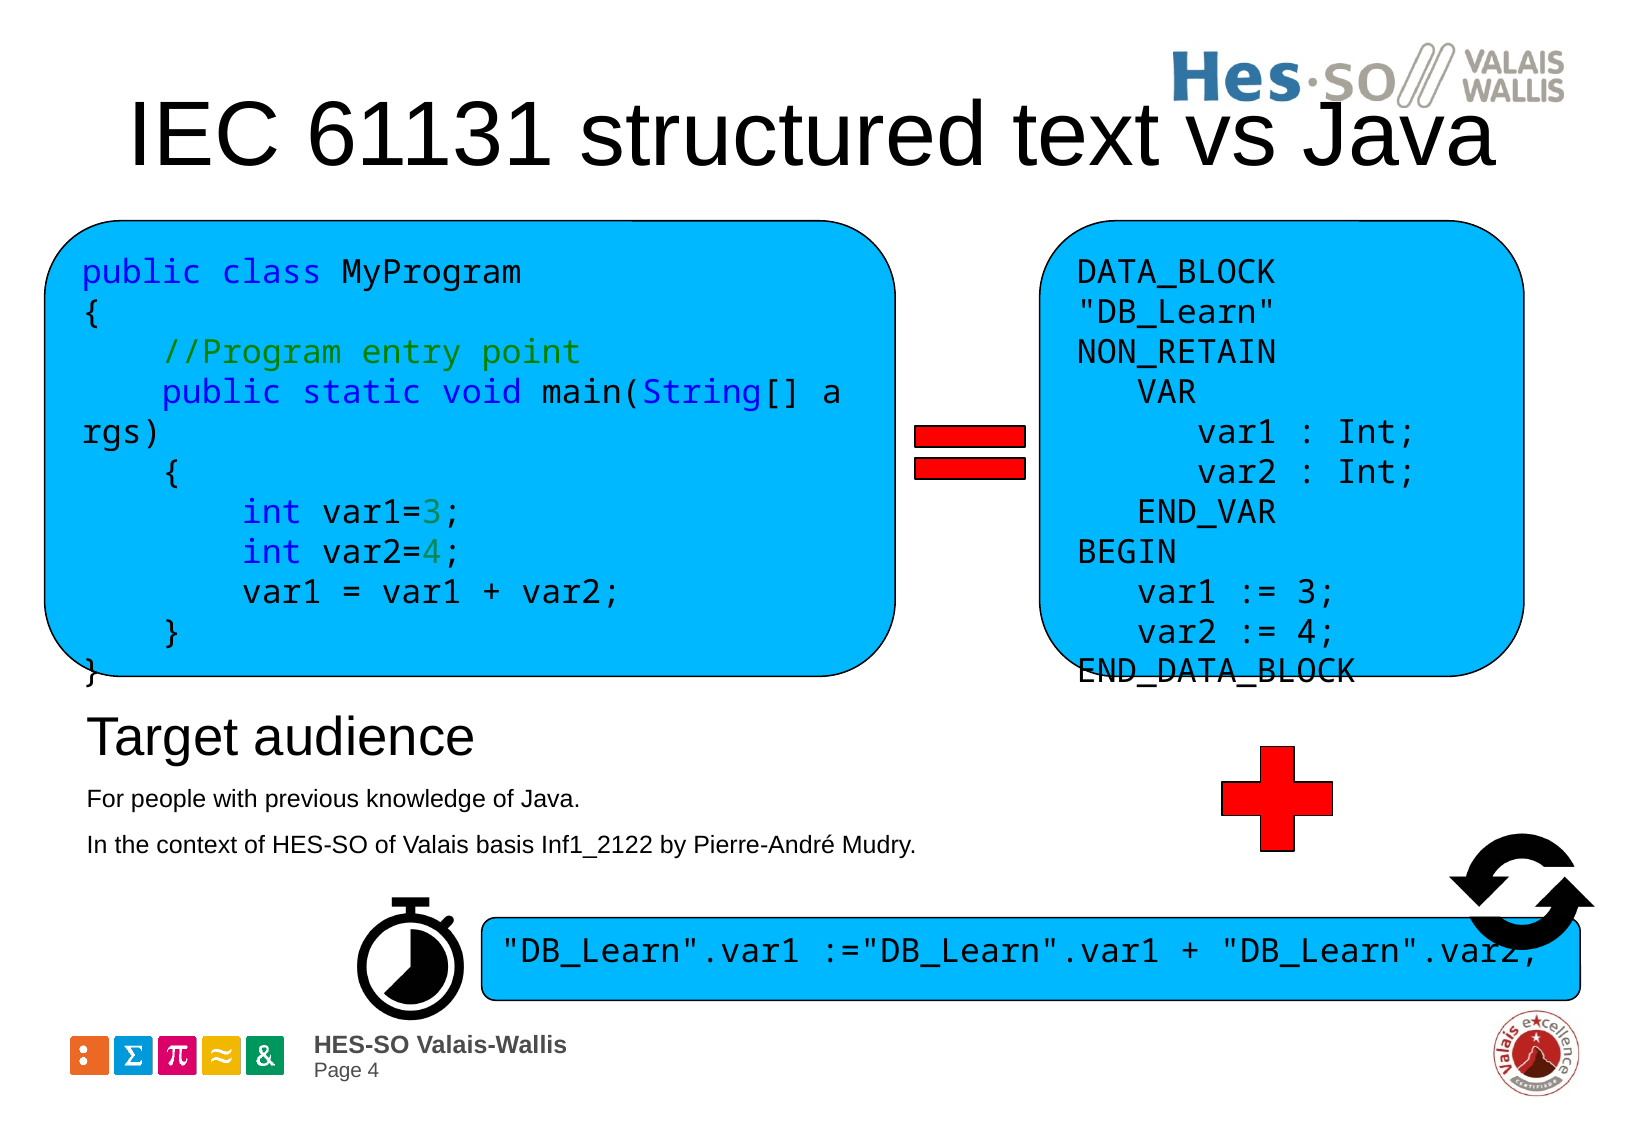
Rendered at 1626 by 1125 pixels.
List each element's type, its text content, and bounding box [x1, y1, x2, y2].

text_box DATA_BLOCK "DB_Learn" NON_RETAIN VAR var1 : Int; var2 : Int; END_VAR BEGIN var1 := 3; var2 := 4; END_DATA_BLOCK [1039, 220, 1524, 677]
text_box Target audience For people with previous knowledge of Java. In the context of HES-SO of Valais basis Inf1_2122 by Pierre-André Mudry. [44, 703, 919, 892]
picture [335, 883, 486, 1034]
picture [126, 1046, 141, 1057]
text_box public class MyProgram { //Program entry point public static void main(String[] args) { int var1=3; int var2=4; var1 = var1 + var2; } } [44, 220, 896, 677]
picture [1491, 1008, 1581, 1098]
picture [1446, 816, 1597, 967]
picture [70, 1036, 114, 1075]
text_box [914, 457, 1026, 479]
text_box [1222, 746, 1333, 851]
text_box IEC 61131 structured text vs Java [81, 41, 1545, 229]
picture [153, 1036, 284, 1075]
picture [126, 1059, 140, 1065]
picture [1545, 42, 1564, 108]
text_box "DB_Learn".var1 :="DB_Learn".var1 + "DB_Learn".var2; [486, 917, 1581, 1001]
text_box [914, 426, 1026, 448]
